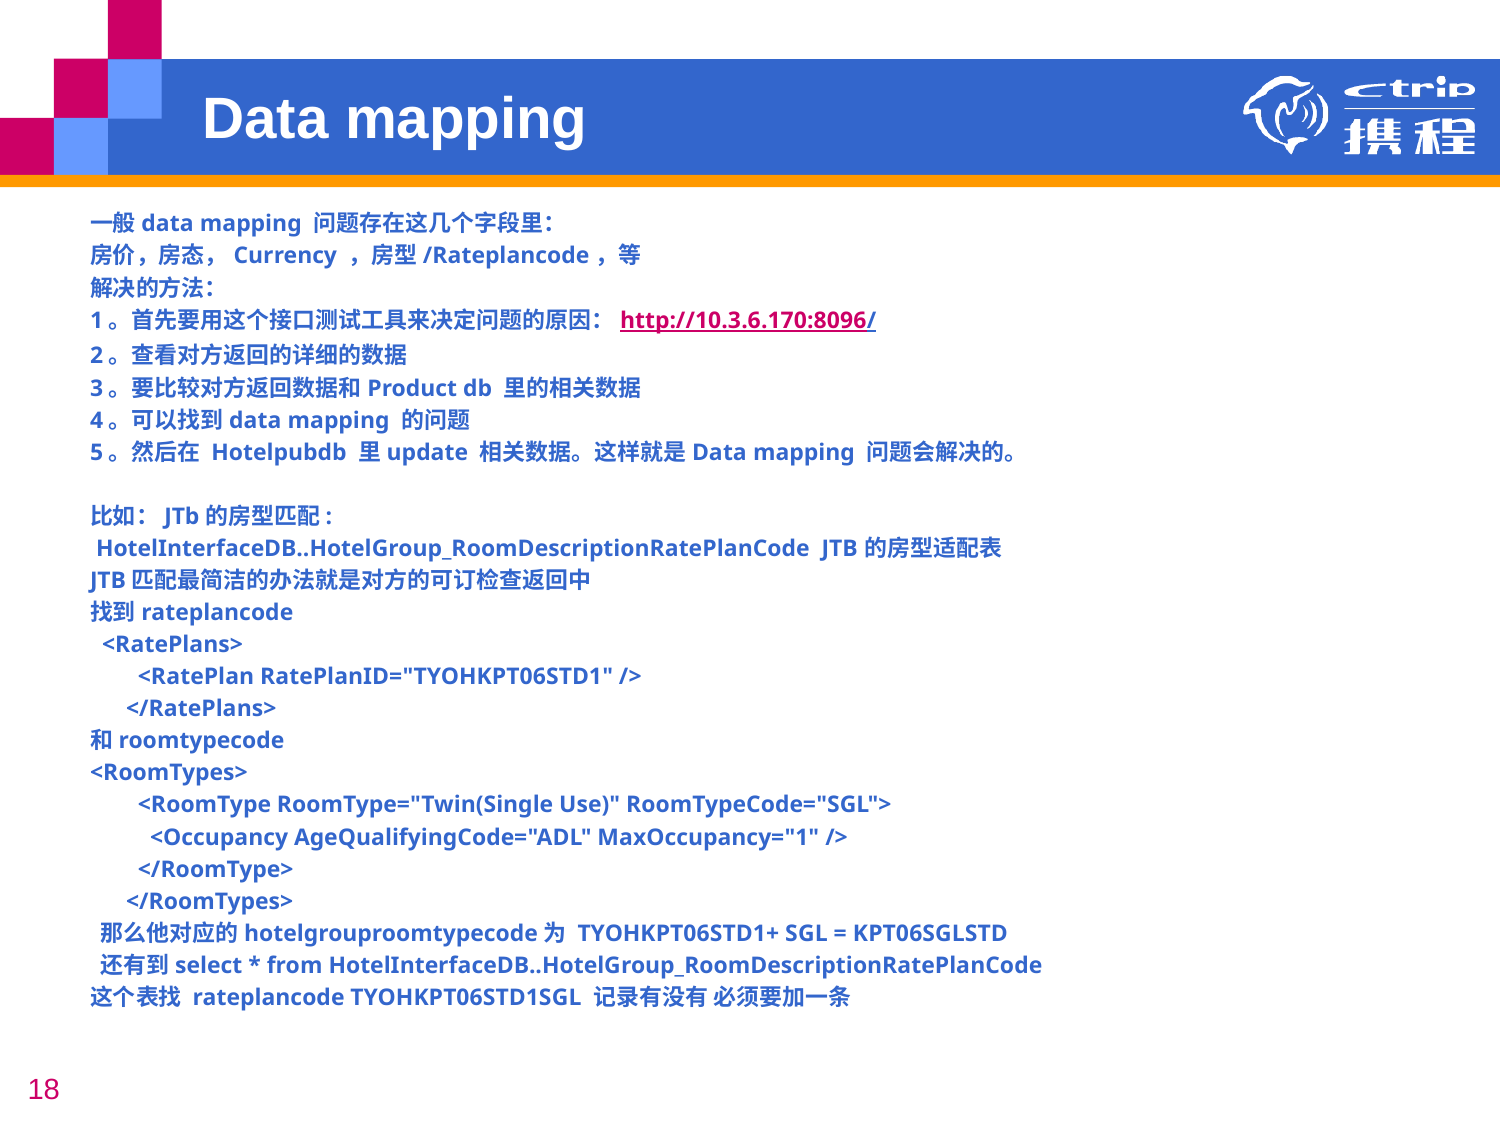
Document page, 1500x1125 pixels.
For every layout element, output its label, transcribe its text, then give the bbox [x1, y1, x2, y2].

slide_number 18 [0, 1062, 76, 1116]
picture [1237, 69, 1488, 163]
title Data mapping [187, 75, 1400, 155]
list 一般data mapping 问题存在这几个字段里： 房价，房态，Currency ，房型/Rateplancode，等 解决的方法： 1。首先要用这个接口测试工具来决定问题的原因：http://10.3.6.170:8096/ 2。查看对方返回的详细的数据 3。要比较对方返回数据和Product db 里的相关数据 4。可以找到data mapping 的问题 5。然后在 Hotelpubdb 里update 相关数据。这样就是Data mapping 问题会解决的。 比如：JTb的房型匹配: HotelInterfaceDB..HotelGroup_RoomDescriptionRatePlanCode JTB的房型适配表 JTB匹配最简洁的办法就是对方的可订检查返回中 找到rateplancode <RatePlans> <RatePlan RatePlanID="TYOHKPT06STD1" /> </RatePlans> 和roomtypecode <RoomTypes> <RoomType RoomType="Twin(Single Use)" RoomTypeCode="SGL"> <Occupancy AgeQualifyingCode="ADL" MaxOccupancy="1" /> </RoomType> </RoomTypes> 那么他对应的hotelgrouproomtypecode为 TYOHKPT06STD1+ SGL = KPT06SGLSTD 还有到select * from HotelInterfaceDB..HotelGroup_RoomDescriptionRatePlanCode 这个表找 rateplancode TYOHKPT06STD1SGL 记录有没有 必须要加一条 [75, 201, 1425, 1063]
